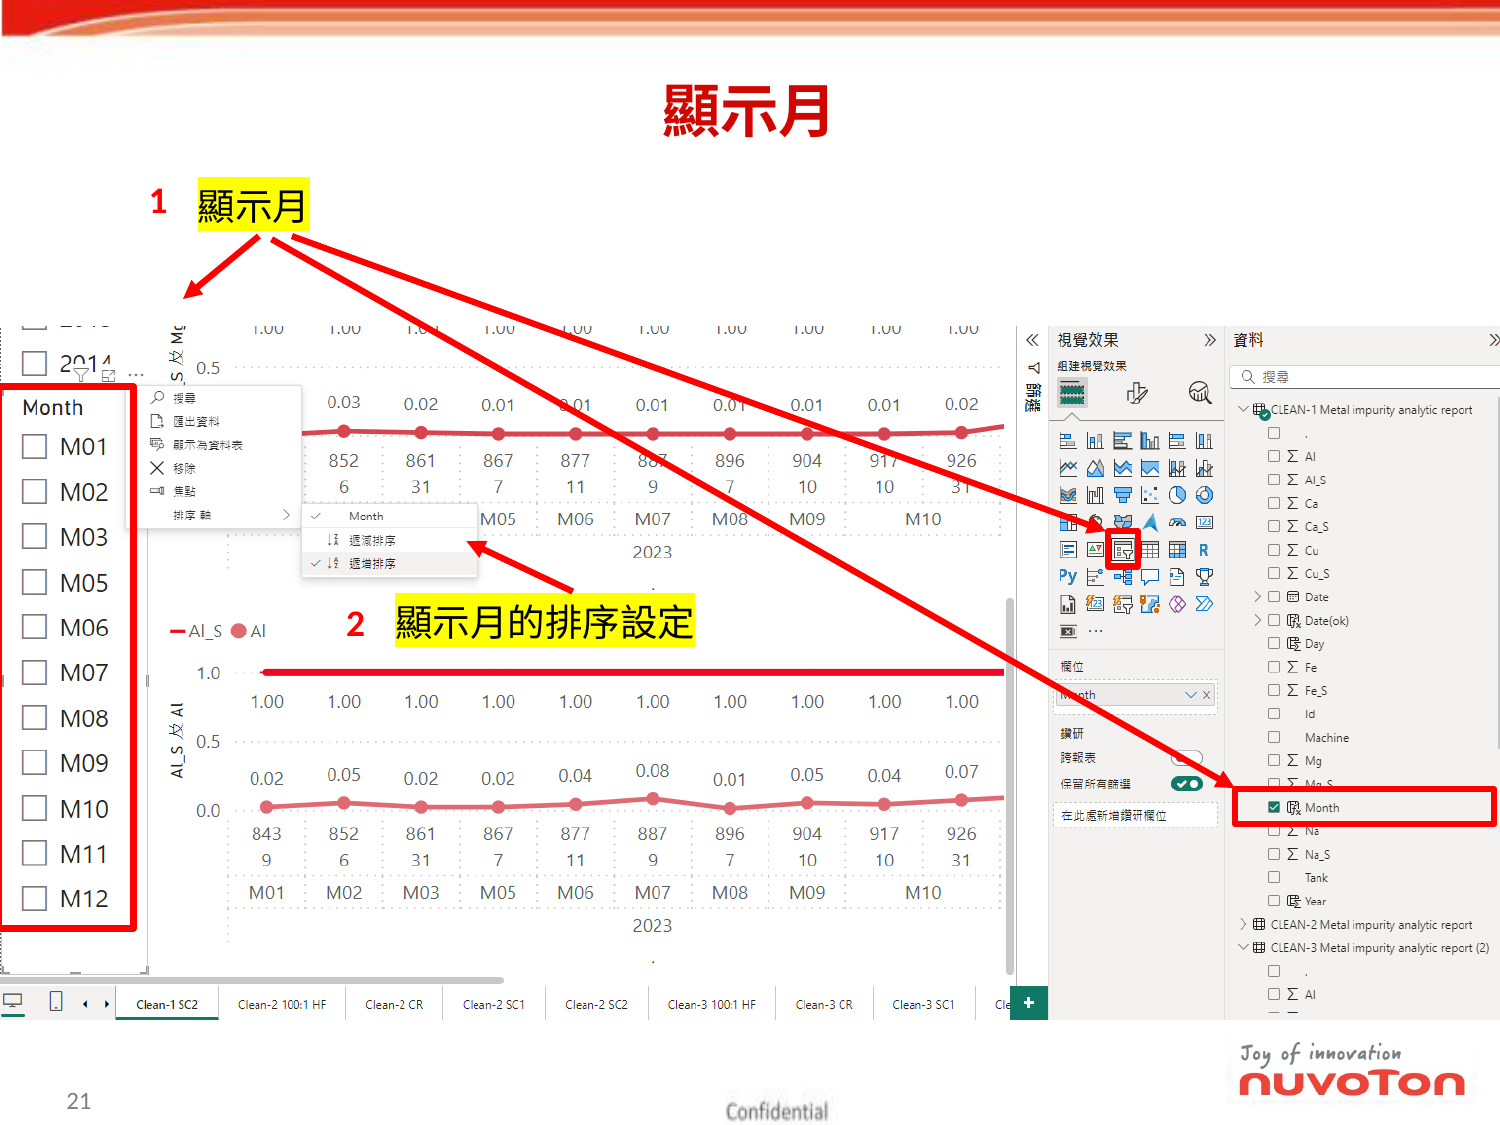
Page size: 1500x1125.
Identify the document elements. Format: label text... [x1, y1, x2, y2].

title 顯示月 [75, 66, 1425, 149]
text_box 1 [133, 168, 183, 229]
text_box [182, 235, 260, 300]
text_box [271, 238, 1236, 789]
slide_number 20 [0, 1069, 160, 1125]
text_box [466, 540, 573, 592]
text_box 顯示月 [182, 175, 372, 236]
picture [0, 0, 1500, 1125]
